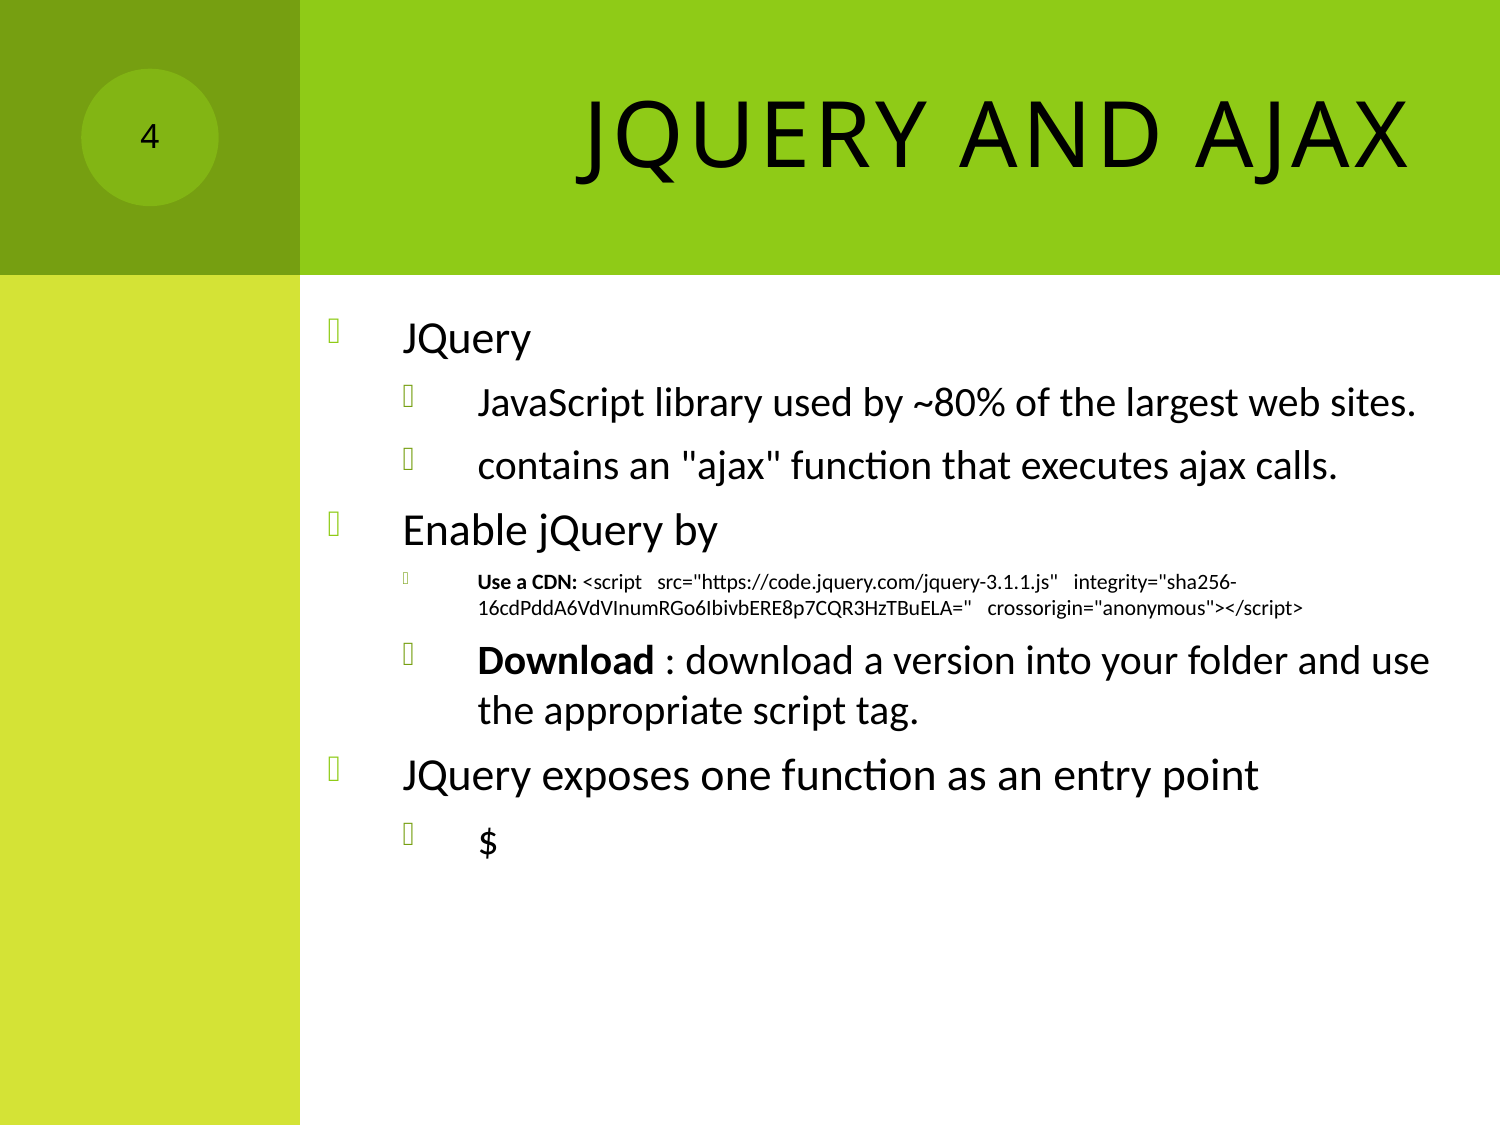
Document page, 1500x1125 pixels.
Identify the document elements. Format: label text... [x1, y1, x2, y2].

title Jquery and Ajax [399, 37, 1425, 225]
list JQuery JavaScript library used by ~80% of the largest web sites. contains an "ajax" function that executes ajax calls. Enable jQuery by Use a CDN: <script src="https://code.jquery.com/jquery-3.1.1.js" integrity="sha256-16cdPddA6VdVInumRGo6IbivbERE8p7CQR3HzTBuELA=" crossorigin="anonymous"></script> Download : download a version into your folder and use the appropriate script tag. JQuery exposes one function as an entry point $ [312, 299, 1475, 1013]
slide_number 4 [87, 87, 213, 188]
